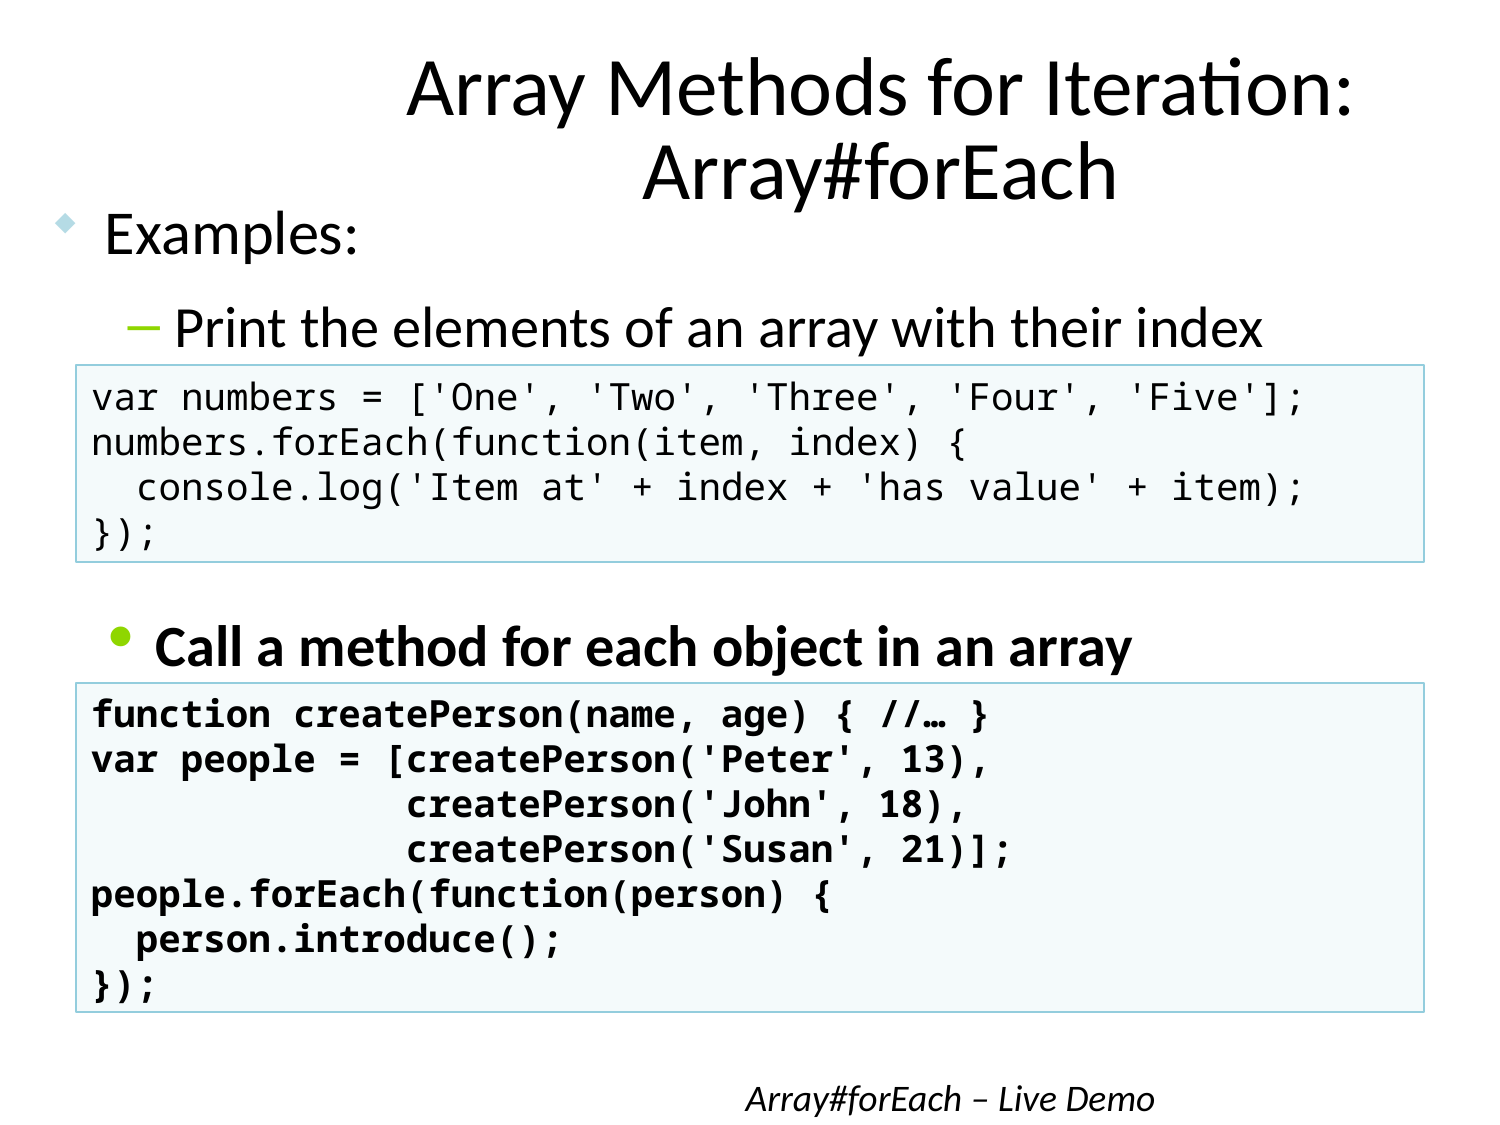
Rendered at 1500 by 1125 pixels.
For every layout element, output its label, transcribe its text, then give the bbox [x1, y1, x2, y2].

text_box Array#forEach – Live Demo [466, 1030, 1435, 1125]
title Array Methods for Iteration: Array#forEach [300, 31, 1463, 234]
text_box function createPerson(name, age) { //… } var people = [createPerson('Peter', 13), createPerson('John', 18), createPerson('Susan', 21)]; people.forEach(function(person) { person.introduce(); }); [76, 686, 1424, 1013]
list Examples: Print the elements of an array with their index [37, 184, 1463, 368]
text_box Call a method for each object in an array [37, 591, 1463, 686]
list var numbers = ['One', 'Two', 'Three', 'Four', 'Five']; numbers.forEach(function(item, index) { console.log('Item at' + index + 'has value' + item); }); [75, 368, 1425, 563]
